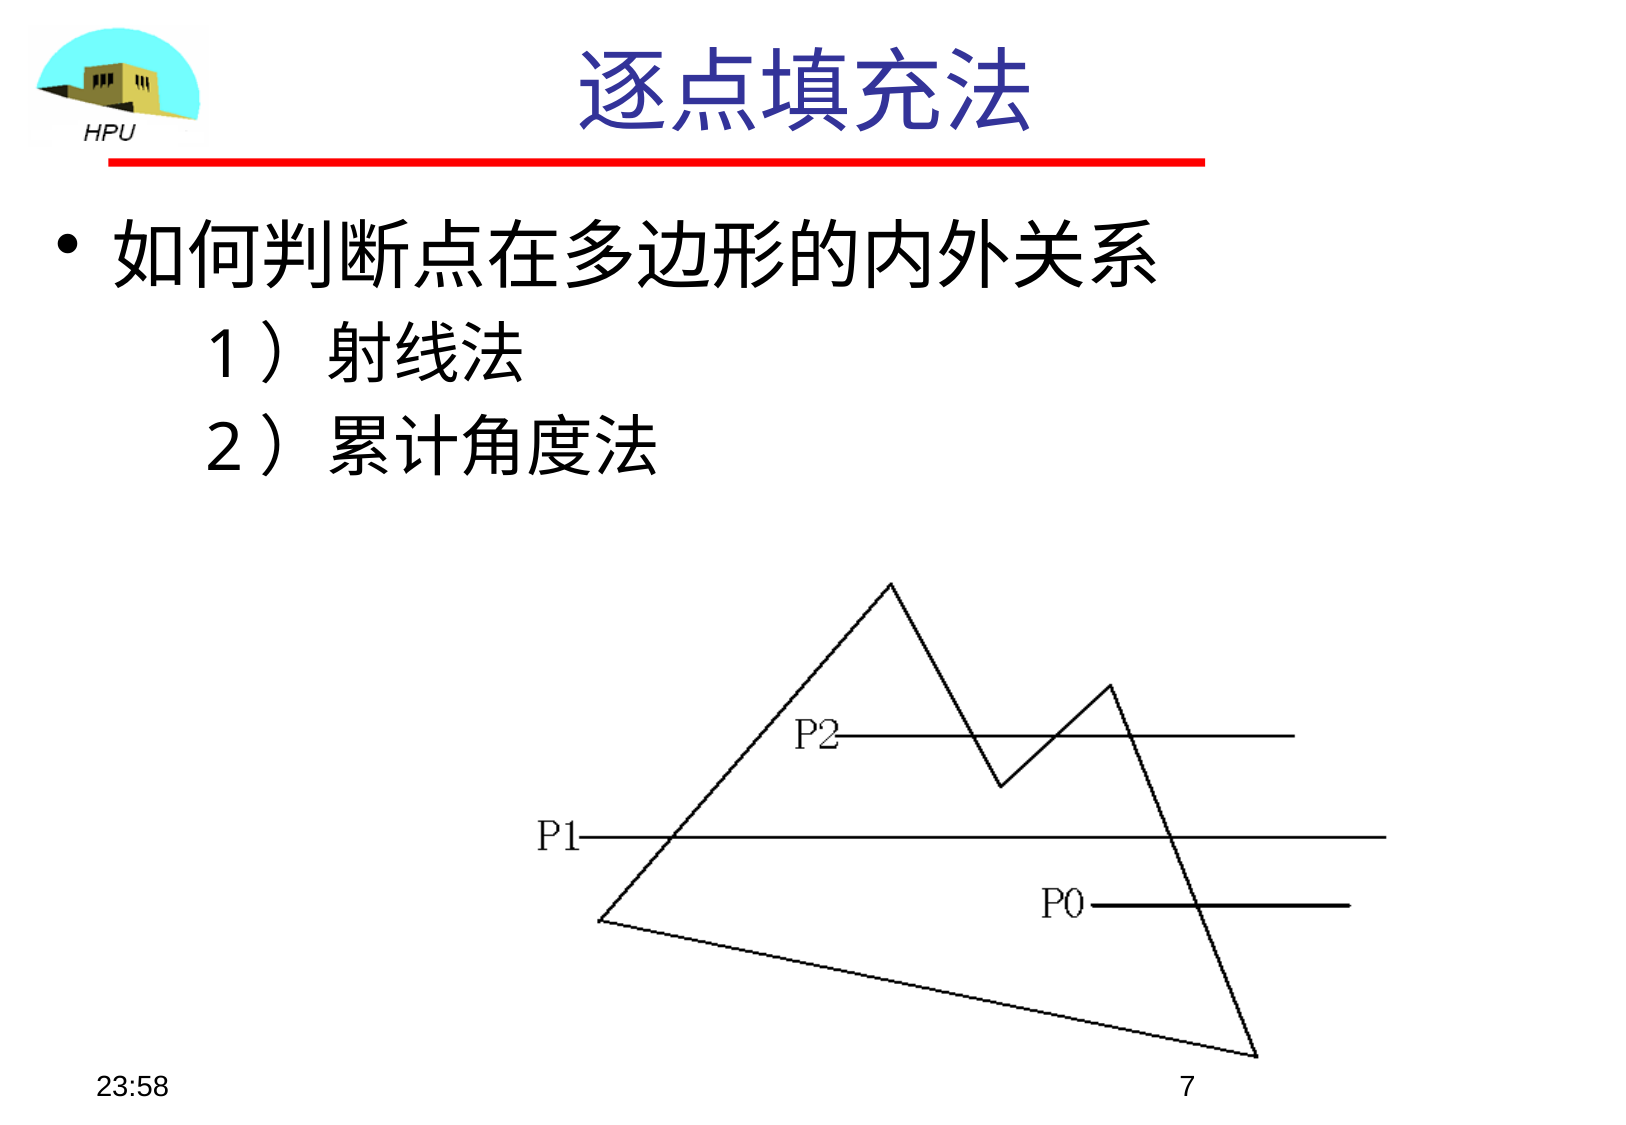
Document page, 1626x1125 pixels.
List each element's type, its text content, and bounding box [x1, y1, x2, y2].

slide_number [81, 1059, 461, 1113]
title 逐点填充法 [27, 12, 1585, 163]
slide_number 7 [1164, 1059, 1544, 1113]
picture [523, 580, 1388, 1061]
list 如何判断点在多边形的内外关系 1）射线法 2）累计角度法 [40, 200, 1598, 1050]
